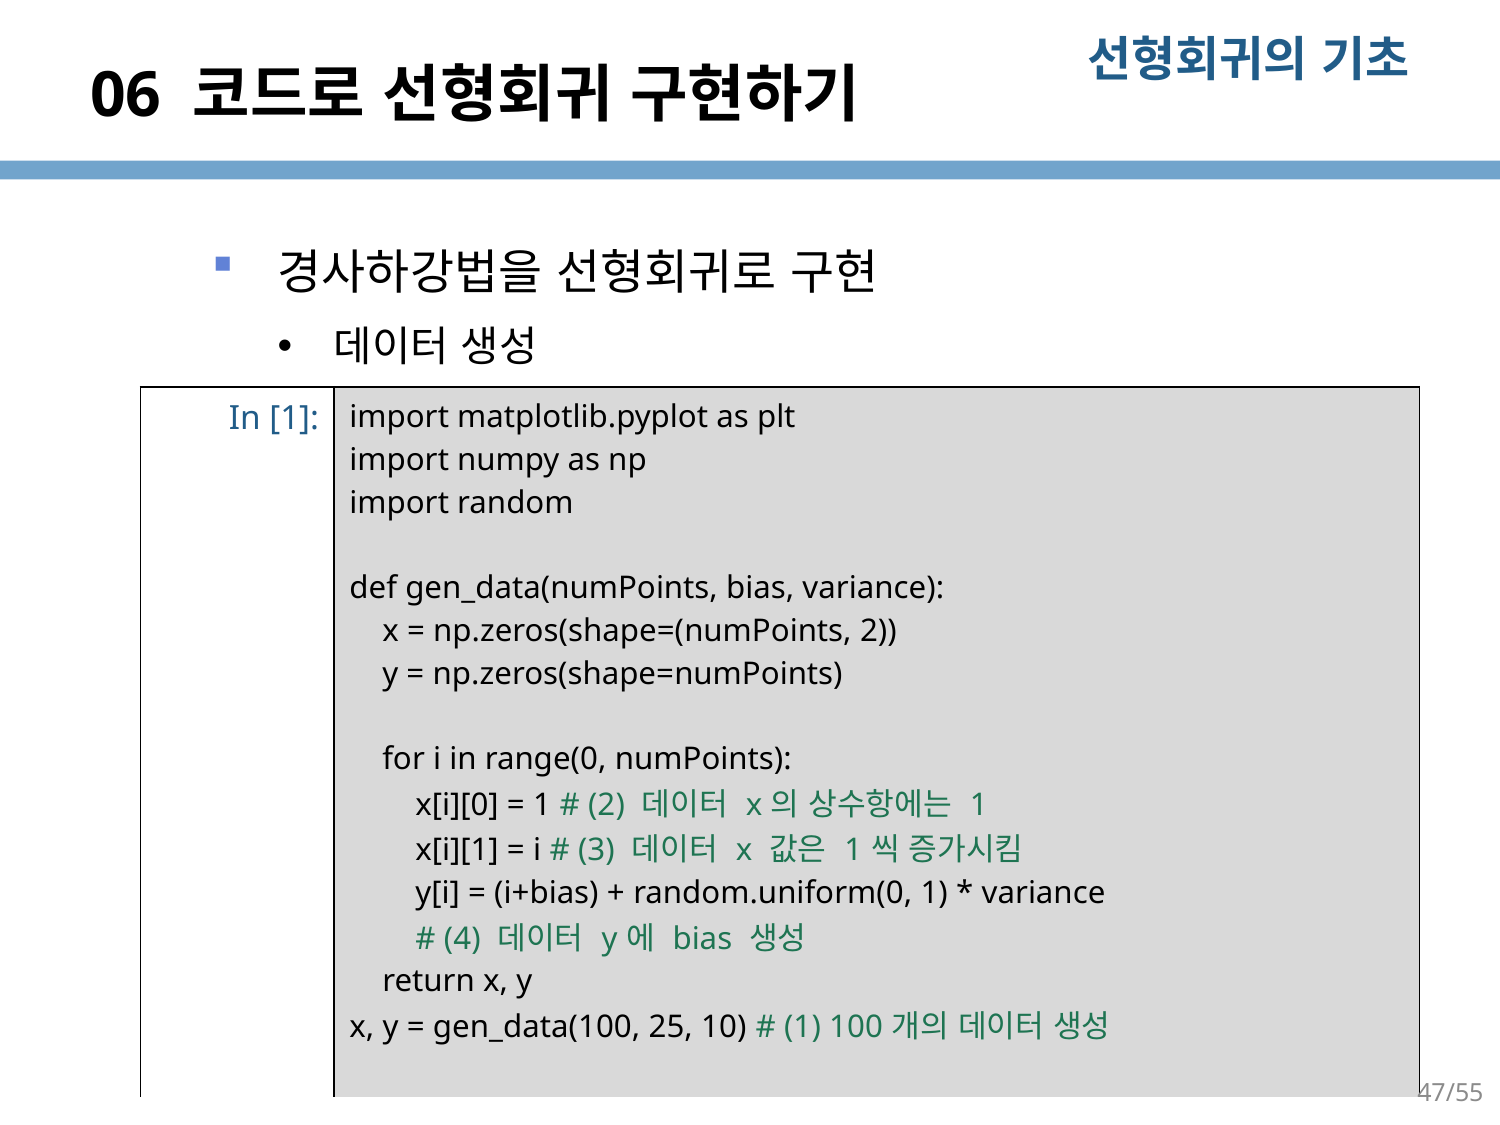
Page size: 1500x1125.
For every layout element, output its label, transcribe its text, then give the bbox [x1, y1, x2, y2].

list 경사하강법을 선형회귀로 구현 데이터 생성 [75, 219, 1425, 1066]
slide_number 47/55 [1148, 1063, 1499, 1124]
table_header In [1]: [141, 388, 333, 1097]
title 06 코드로 선형회귀 구현하기 [75, 45, 1250, 139]
table_header import matplotlib.pyplot as plt import numpy as np import random def gen_data(numPoints, bias, variance): x = np.zeros(shape=(numPoints, 2)) y = np.zeros(shape=numPoints) for i in range(0, numPoints): x[i][0] = 1 # (2) 데이터 x의 상수항에는 1 x[i][1] = i # (3) 데이터 x 값은 1씩 증가시킴 y[i] = (i+bias) + random.uniform(0, 1) * variance # (4) 데이터 y에 bias 생성 return x, y x, y = gen_data(100, 25, 10) # (1) 100개의 데이터 생성 [335, 388, 1419, 1097]
